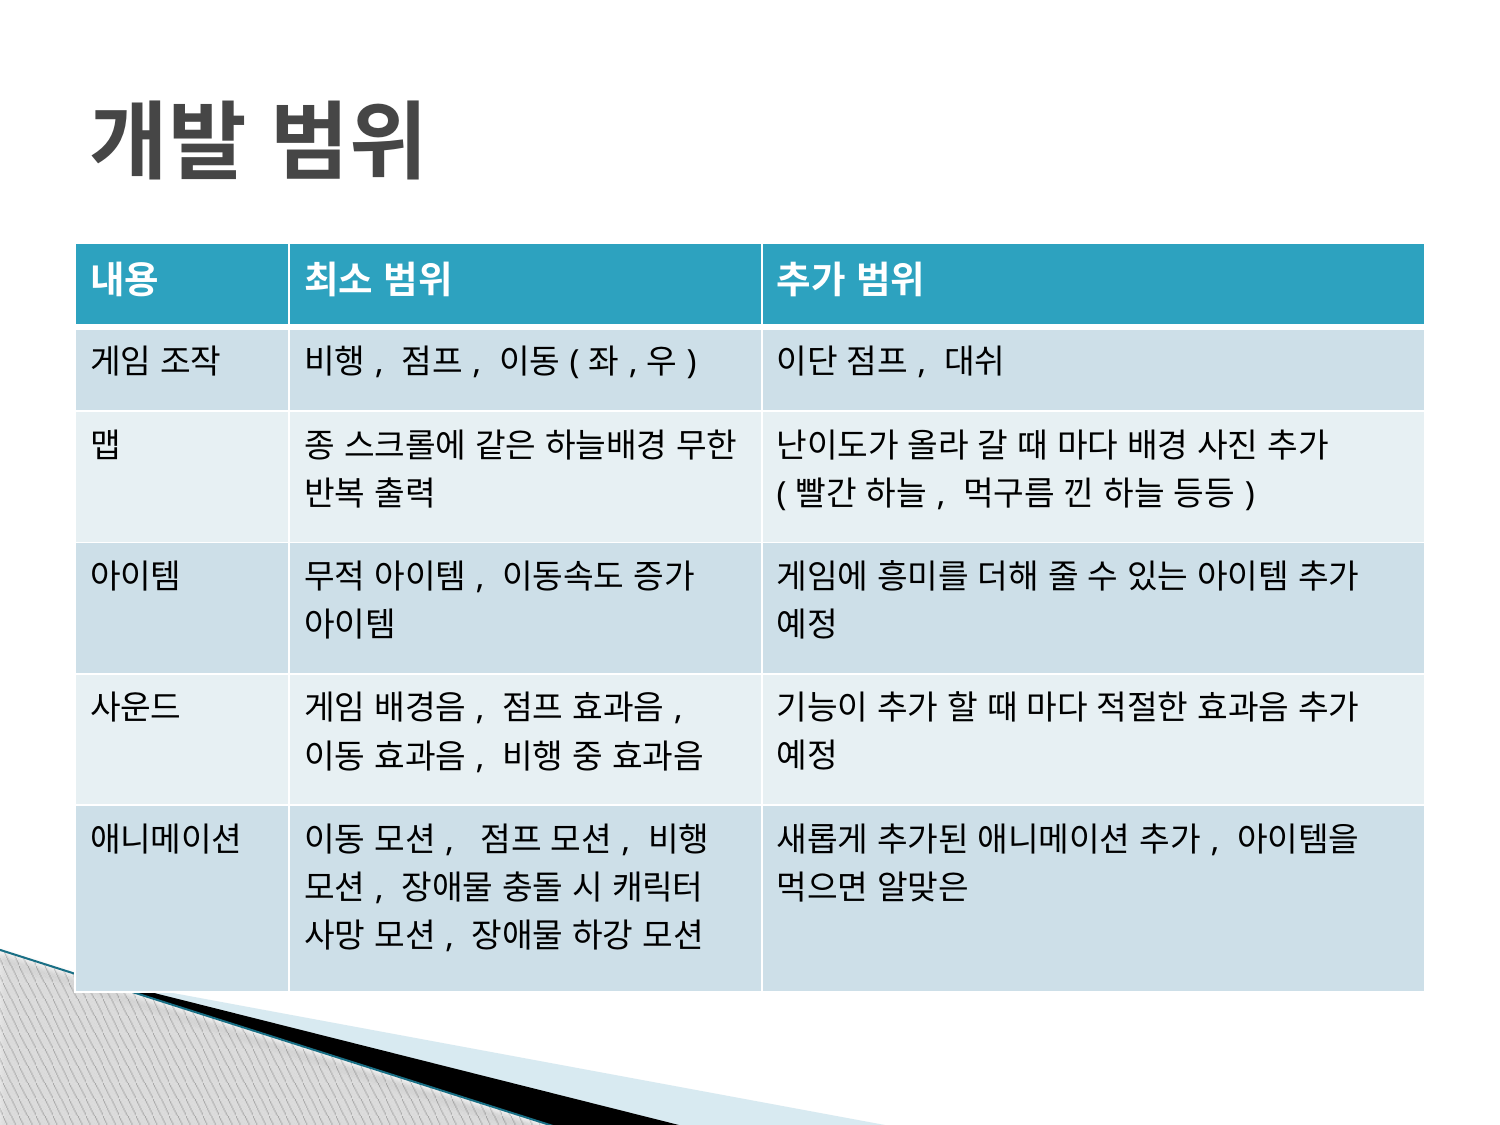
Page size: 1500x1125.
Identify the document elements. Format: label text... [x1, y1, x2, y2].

table_cell 기능이 추가 할 때 마다 적절한 효과음 추가 예정 [763, 675, 1424, 804]
table_cell 종 스크롤에 같은 하늘배경 무한 반복 출력 [290, 412, 761, 542]
table_cell 맵 [76, 412, 288, 542]
table_cell 애니메이션 [76, 806, 288, 991]
table_cell 아이템 [76, 543, 288, 673]
table_cell 게임에 흥미를 더해 줄 수 있는 아이템 추가 예정 [763, 543, 1424, 673]
table_header 추가 범위 [763, 244, 1424, 324]
table_cell 새롭게 추가된 애니메이션 추가, 아이템을 먹으면 알맞은 [763, 806, 1424, 991]
table_cell 게임 배경음, 점프 효과음, 이동 효과음, 비행 중 효과음 [290, 675, 761, 804]
table_cell 게임 조작 [76, 330, 288, 410]
title 개발 범위 [75, 45, 1425, 233]
table_header 최소 범위 [290, 244, 761, 324]
table_cell 사운드 [76, 675, 288, 804]
table_cell 이동 모션, 점프 모션, 비행 모션, 장애물 충돌 시 캐릭터 사망 모션, 장애물 하강 모션 [290, 806, 761, 991]
table_cell 이단 점프, 대쉬 [763, 330, 1424, 410]
table_cell 비행, 점프, 이동(좌,우) [290, 330, 761, 410]
table_cell 무적 아이템, 이동속도 증가 아이템 [290, 543, 761, 673]
table_cell 난이도가 올라 갈 때 마다 배경 사진 추가 (빨간 하늘, 먹구름 낀 하늘 등등) [763, 412, 1424, 542]
table_header 내용 [76, 244, 288, 324]
